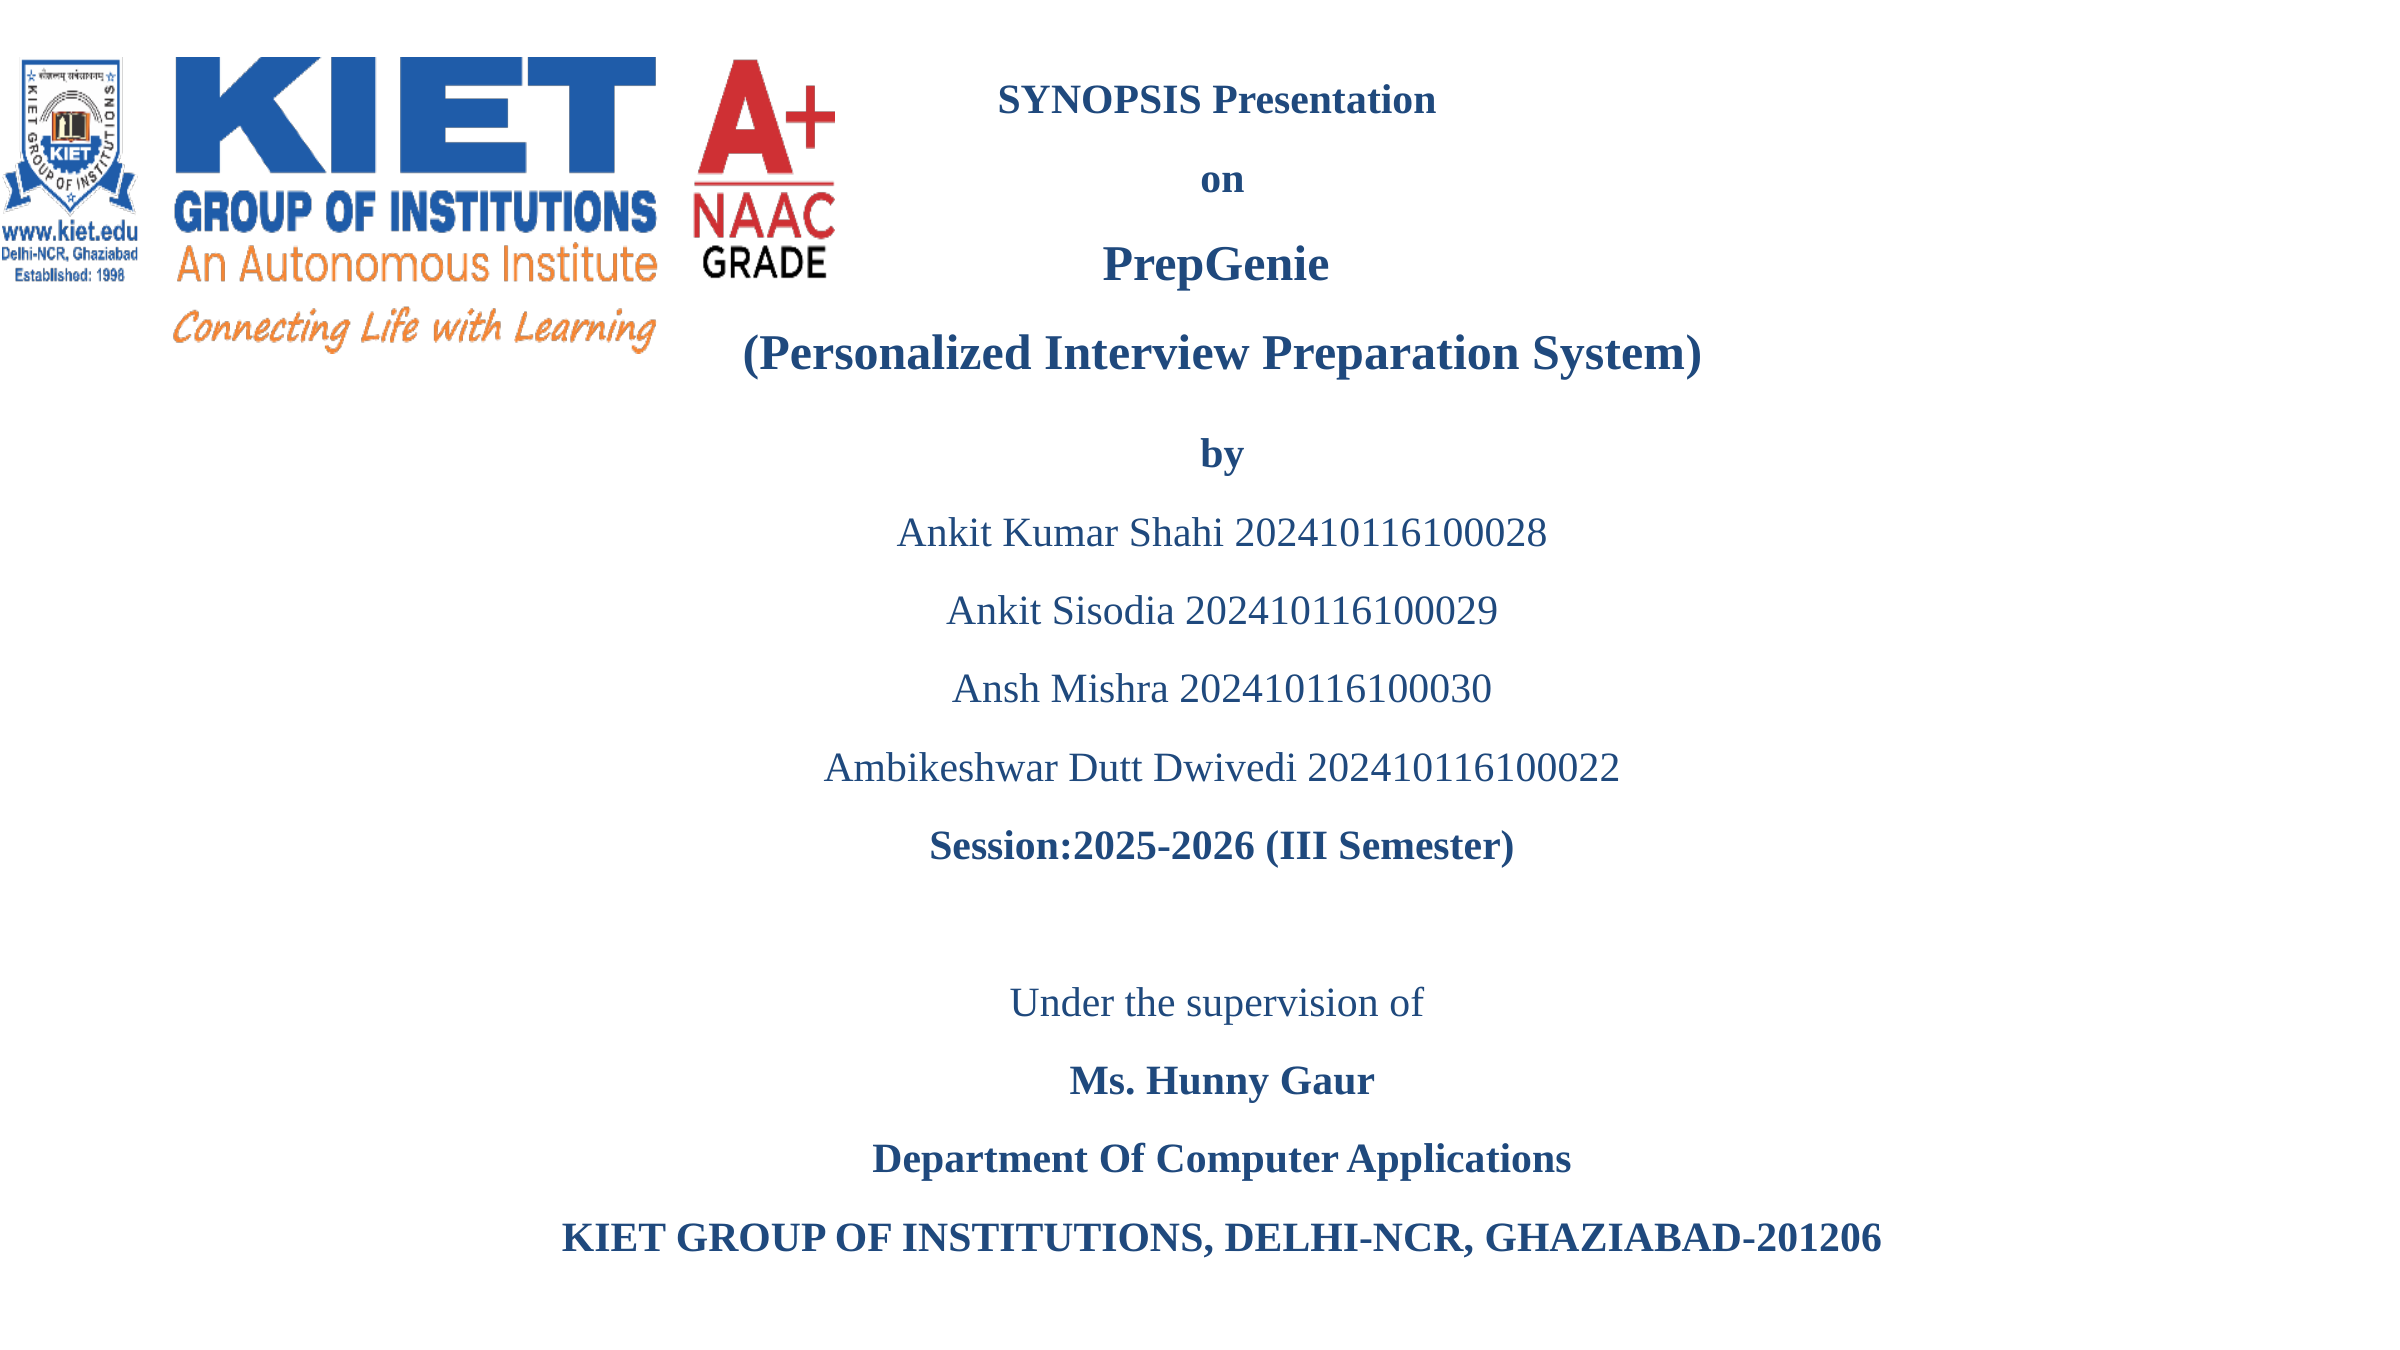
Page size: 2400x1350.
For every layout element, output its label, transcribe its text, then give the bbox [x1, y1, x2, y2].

text_box SYNOPSIS Presentation on PrepGenie (Personalized Interview Preparation System) by Ankit Kumar Shahi 202410116100028 Ankit Sisodia 202410116100029 Ansh Mishra 202410116100030 Ambikeshwar Dutt Dwivedi 202410116100022 Session:2025-2026 (III Semester) Under the supervision of Ms. Hunny Gaur Department Of Computer Applications KIET GROUP OF INSTITUTIONS, DELHI-NCR, GHAZIABAD-201206 [44, 57, 2400, 1267]
picture [2, 57, 835, 354]
